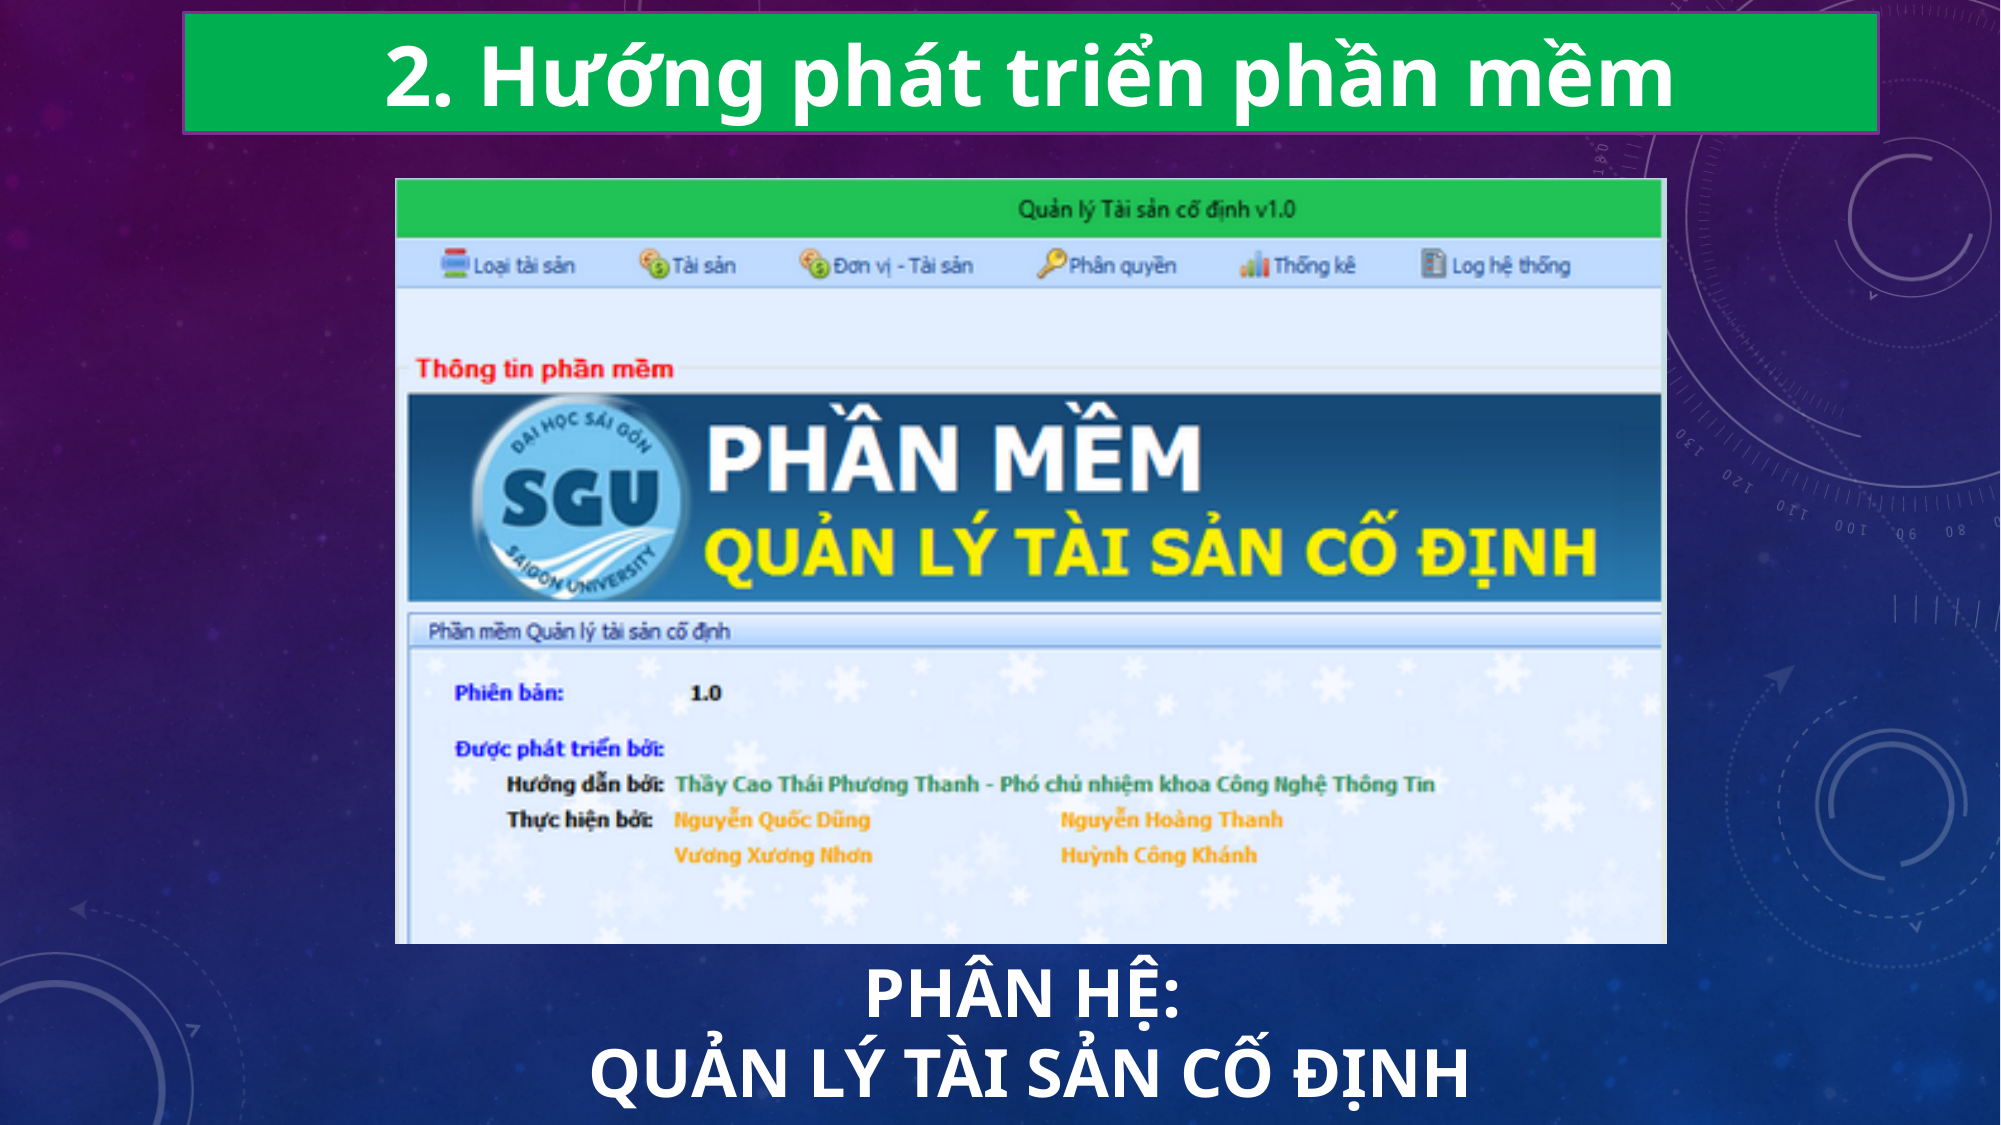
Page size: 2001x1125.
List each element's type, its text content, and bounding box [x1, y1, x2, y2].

picture [0, 0, 2001, 1125]
text_box PHÂN HỆ: QUẢN LÝ TÀI SẢN CỐ ĐỊNH [573, 955, 1489, 1119]
text_box 2. Hướng phát triển phần mềm [182, 11, 1880, 135]
